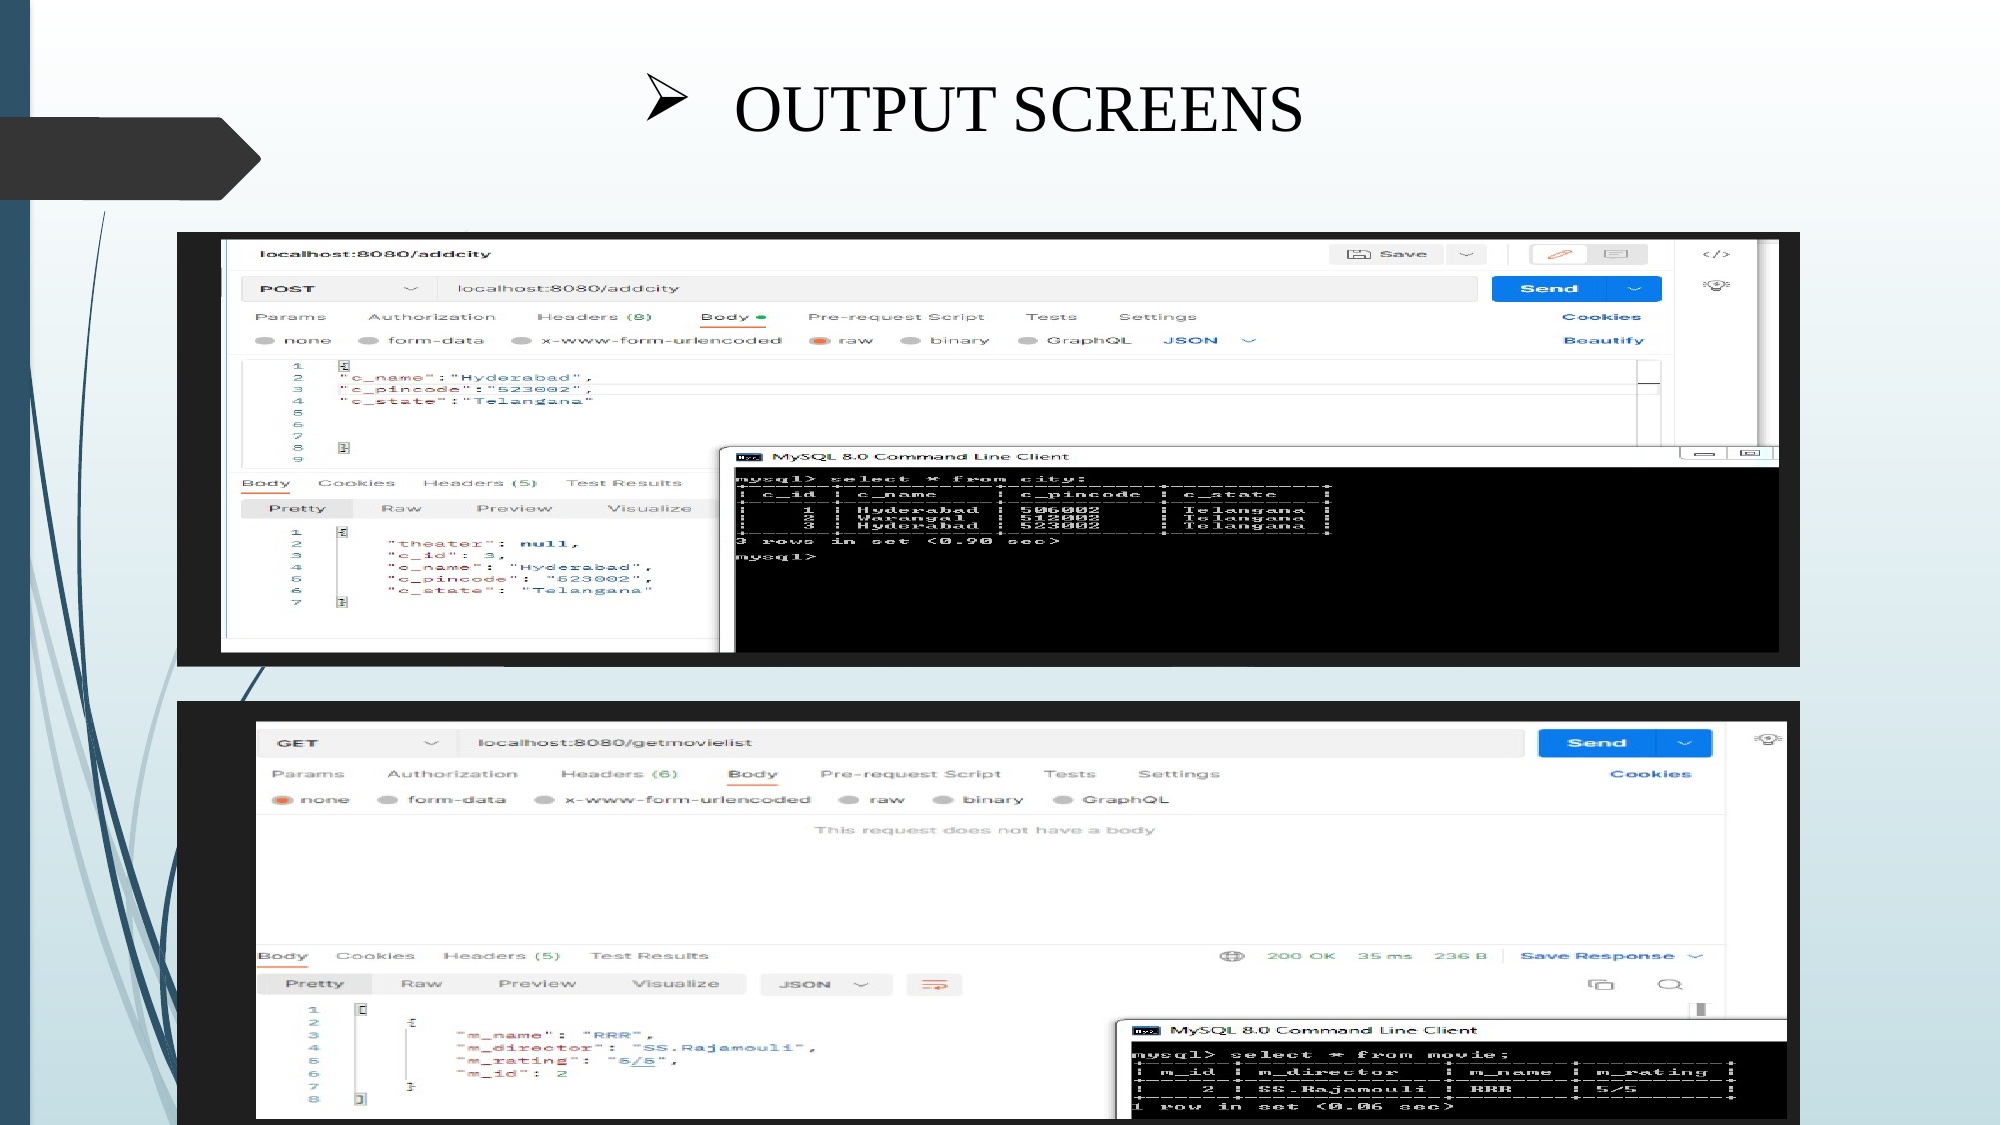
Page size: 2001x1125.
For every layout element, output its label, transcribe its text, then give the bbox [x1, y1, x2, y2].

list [176, 232, 1801, 667]
title OUTPUT SCREENS [626, 57, 1351, 216]
picture [176, 701, 1801, 1125]
